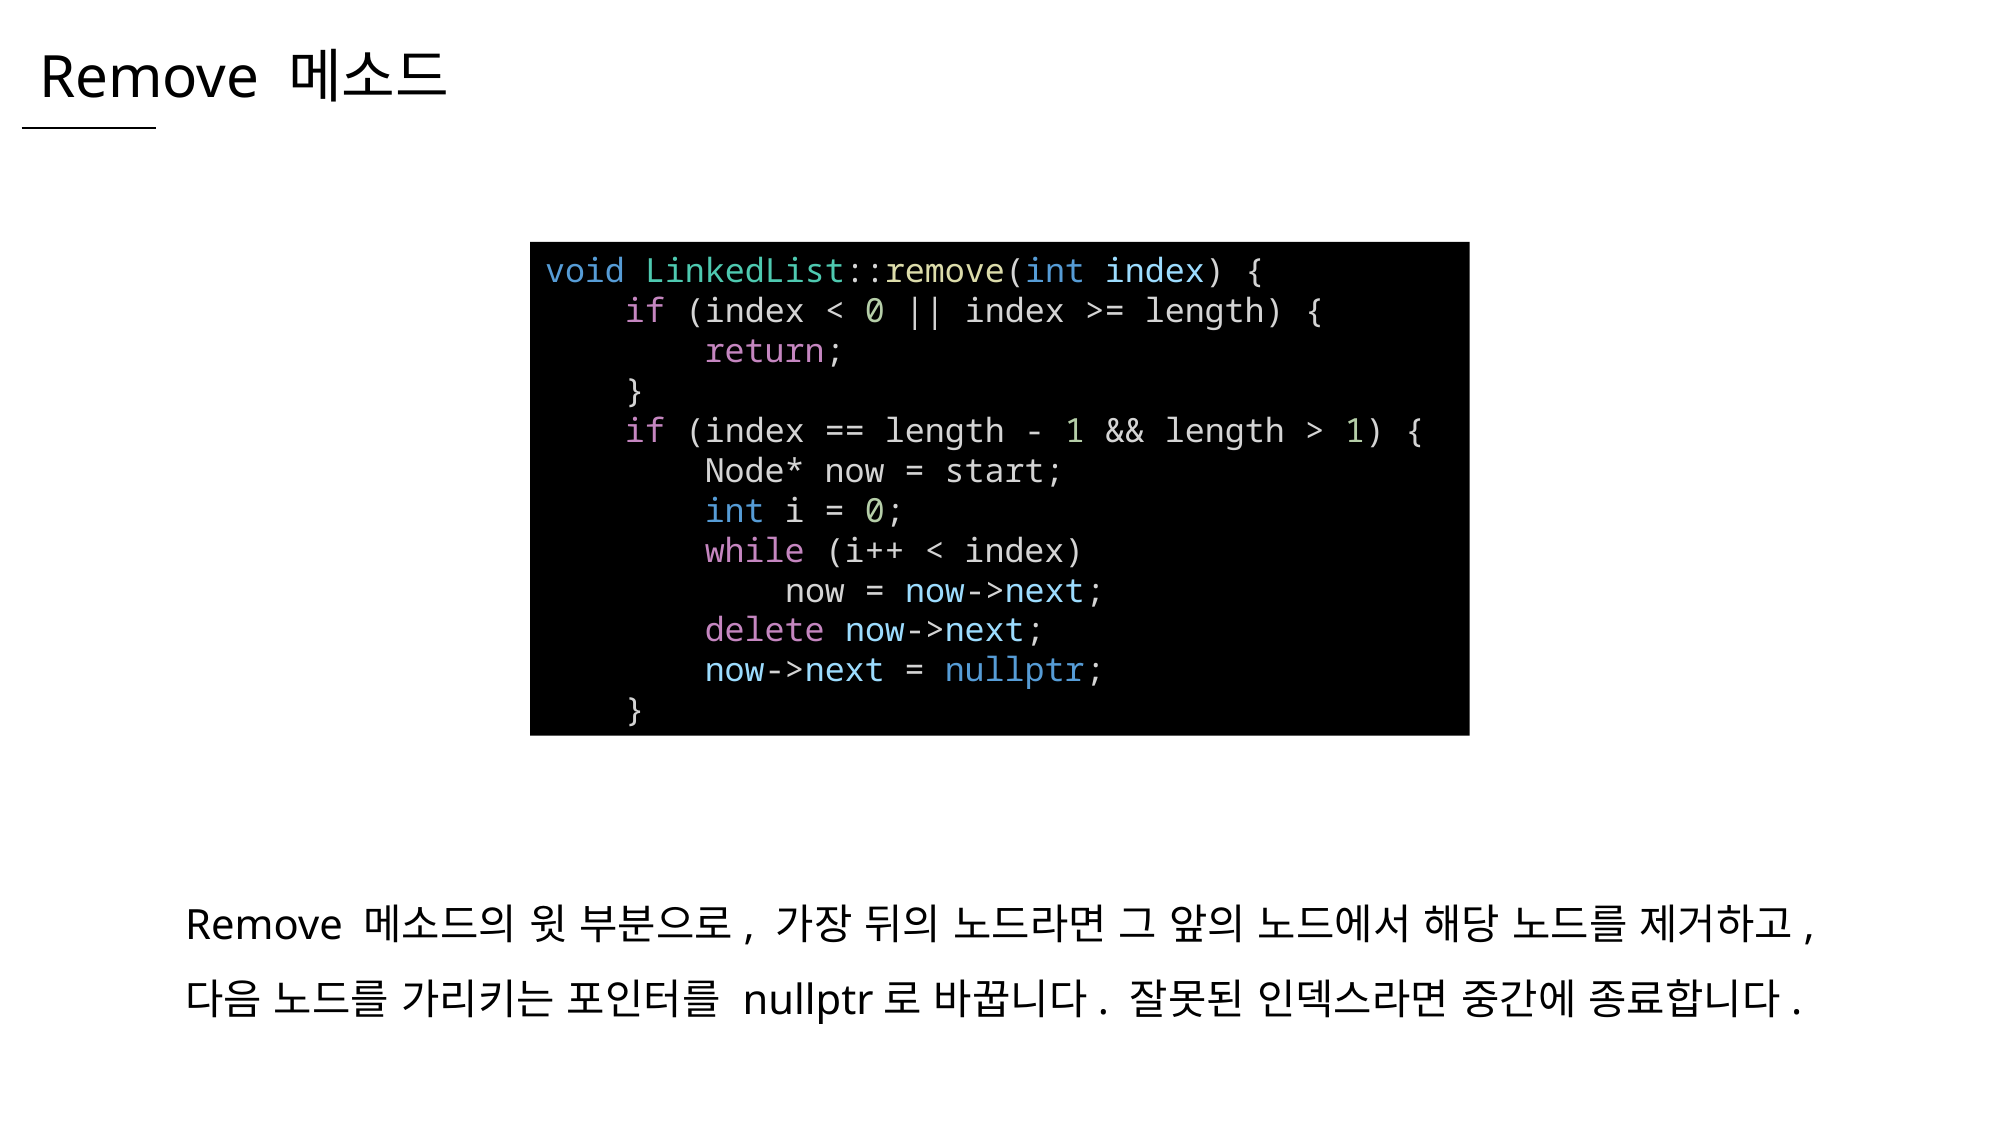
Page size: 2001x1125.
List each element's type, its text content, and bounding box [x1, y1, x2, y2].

text_box void LinkedList::remove(int index) { if (index < 0 || index >= length) { return; } if (index == length - 1 && length > 1) { Node* now = start; int i = 0; while (i++ < index) now = now->next; delete now->next; now->next = nullptr; } [530, 241, 1470, 736]
text_box Remove 메소드 [24, 31, 464, 117]
text_box Remove 메소드의 윗 부분으로, 가장 뒤의 노드라면 그 앞의 노드에서 해당 노드를 제거하고, 다음 노드를 가리키는 포인터를 nullptr로 바꿉니다. 잘못된 인덱스라면 중간에 종료합니다. [170, 865, 1830, 1031]
